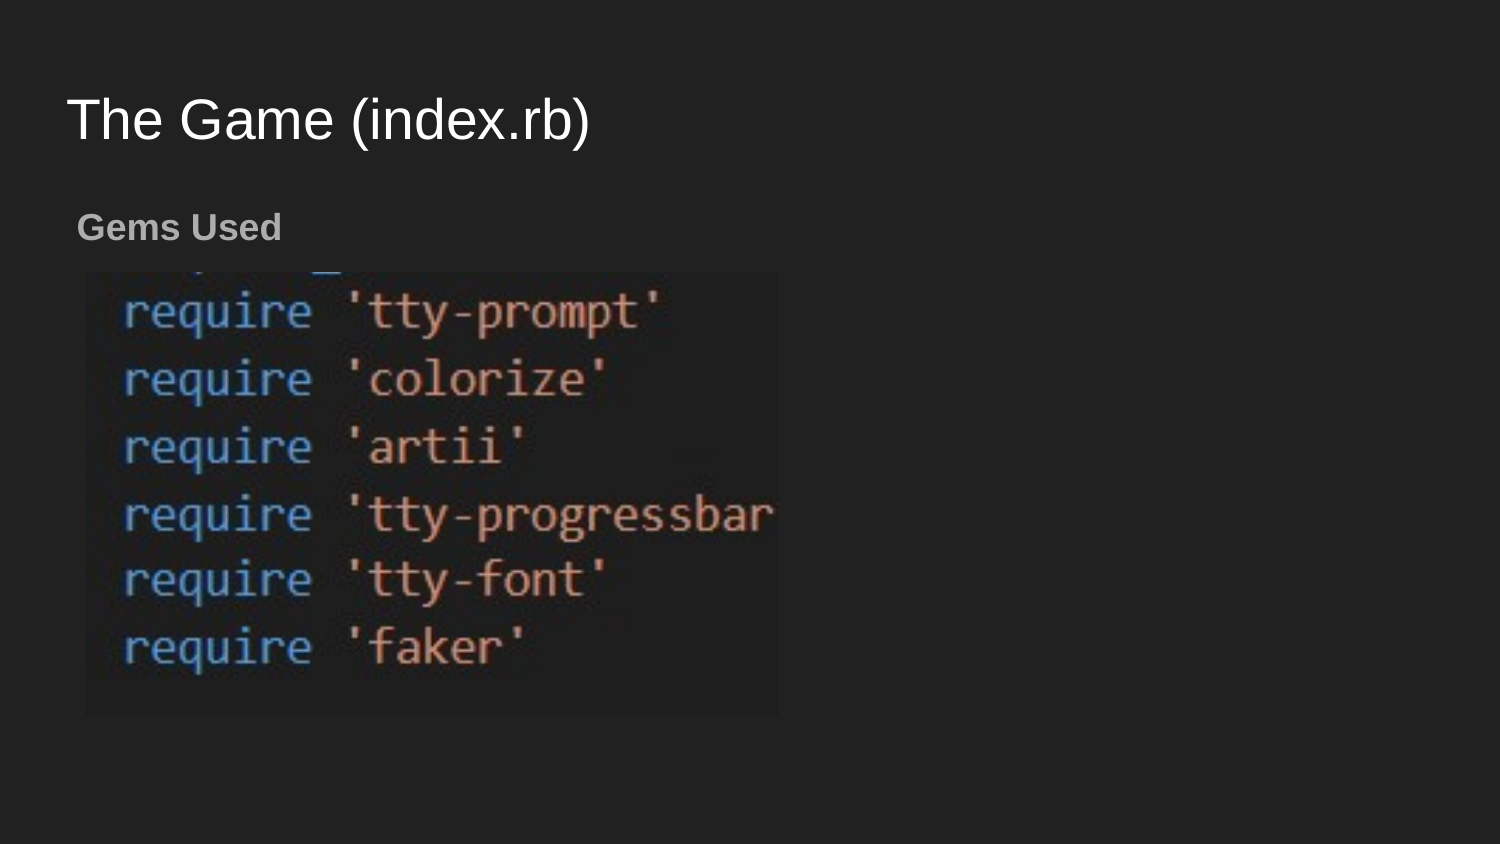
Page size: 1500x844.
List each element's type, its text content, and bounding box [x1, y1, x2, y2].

picture [85, 271, 780, 716]
title The Game (index.rb) [51, 72, 1449, 167]
list Gems Used [61, 185, 718, 784]
